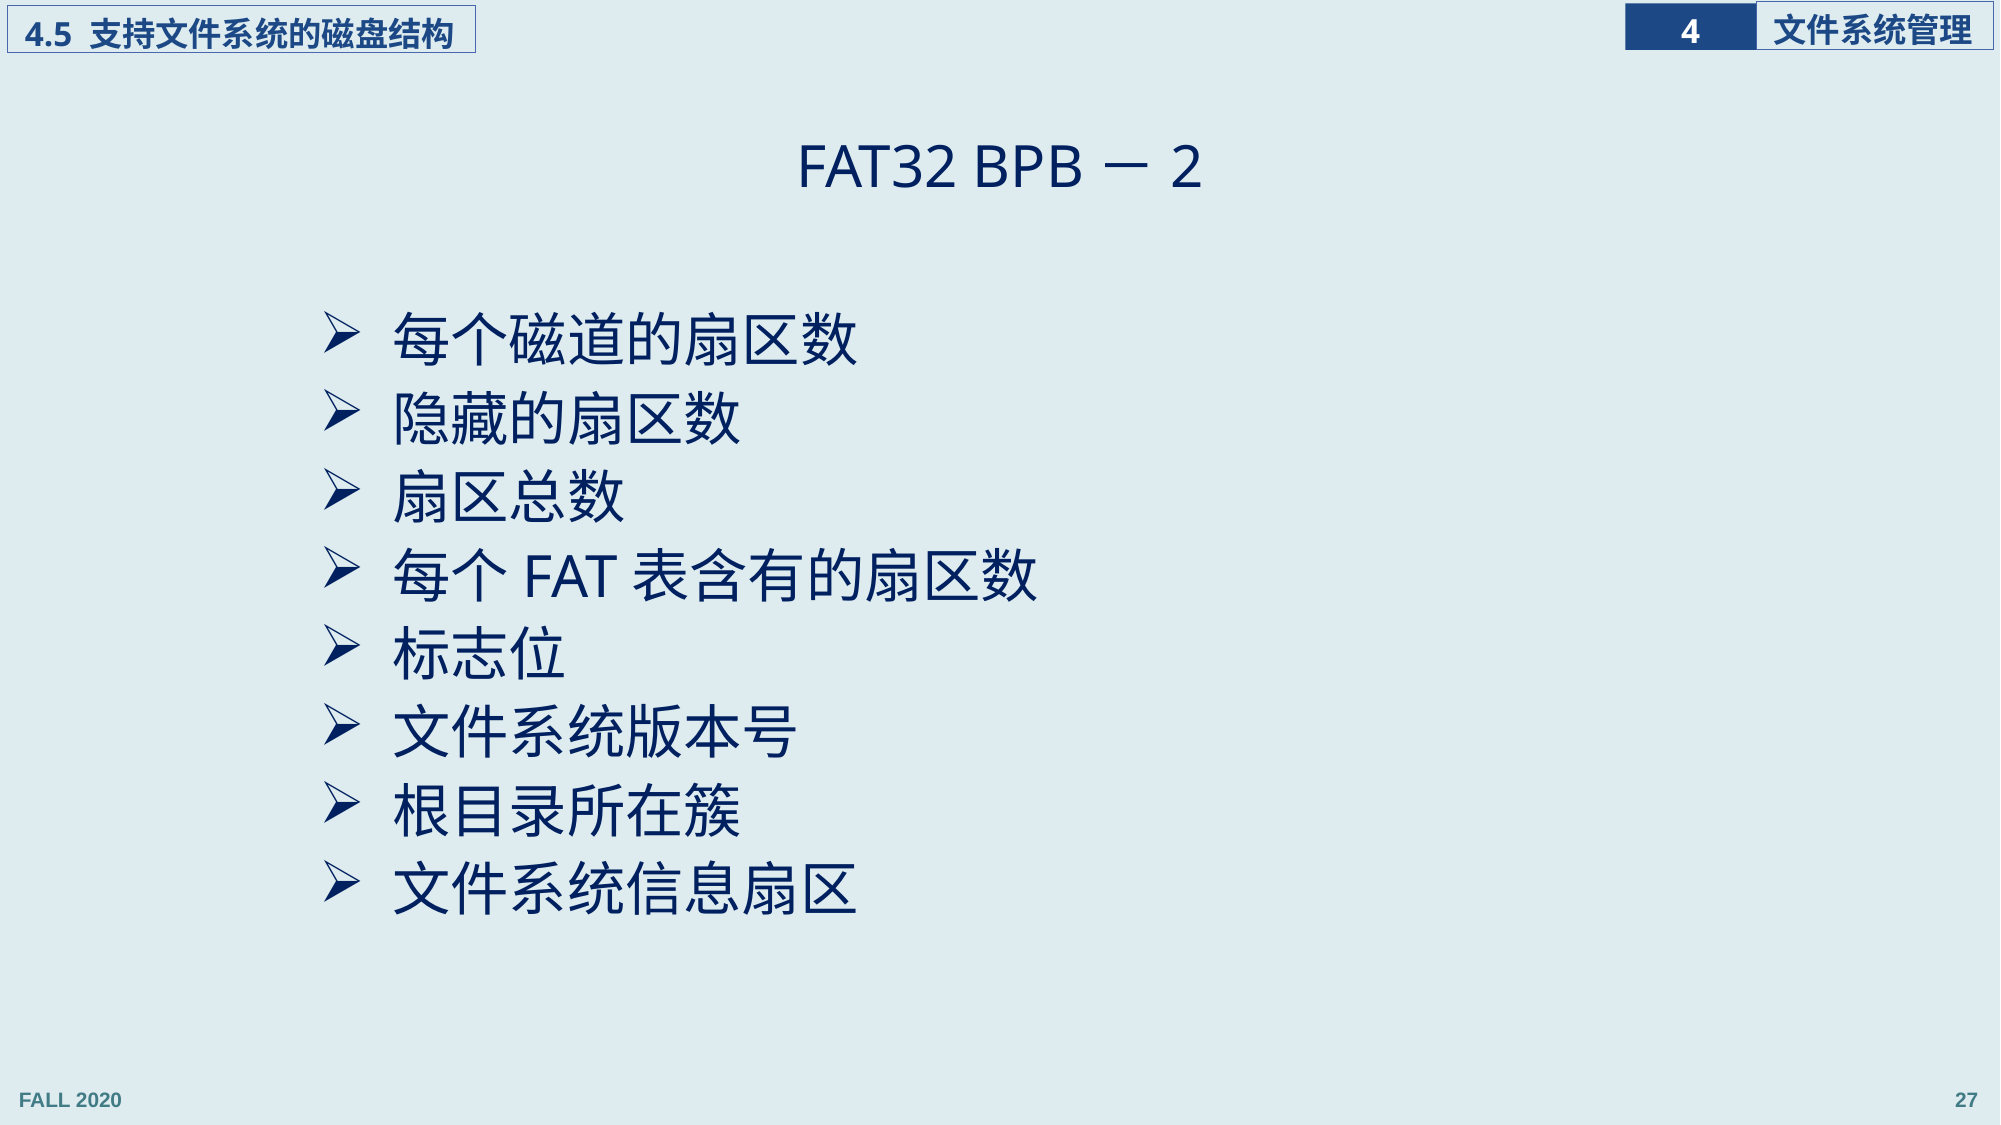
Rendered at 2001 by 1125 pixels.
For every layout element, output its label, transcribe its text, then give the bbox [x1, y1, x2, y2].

title FAT32 BPB－2 [137, 59, 1863, 278]
list 每个磁道的扇区数 隐藏的扇区数 扇区总数 每个FAT表含有的扇区数 标志位 文件系统版本号 根目录所在簇 文件系统信息扇区 [307, 305, 1693, 997]
